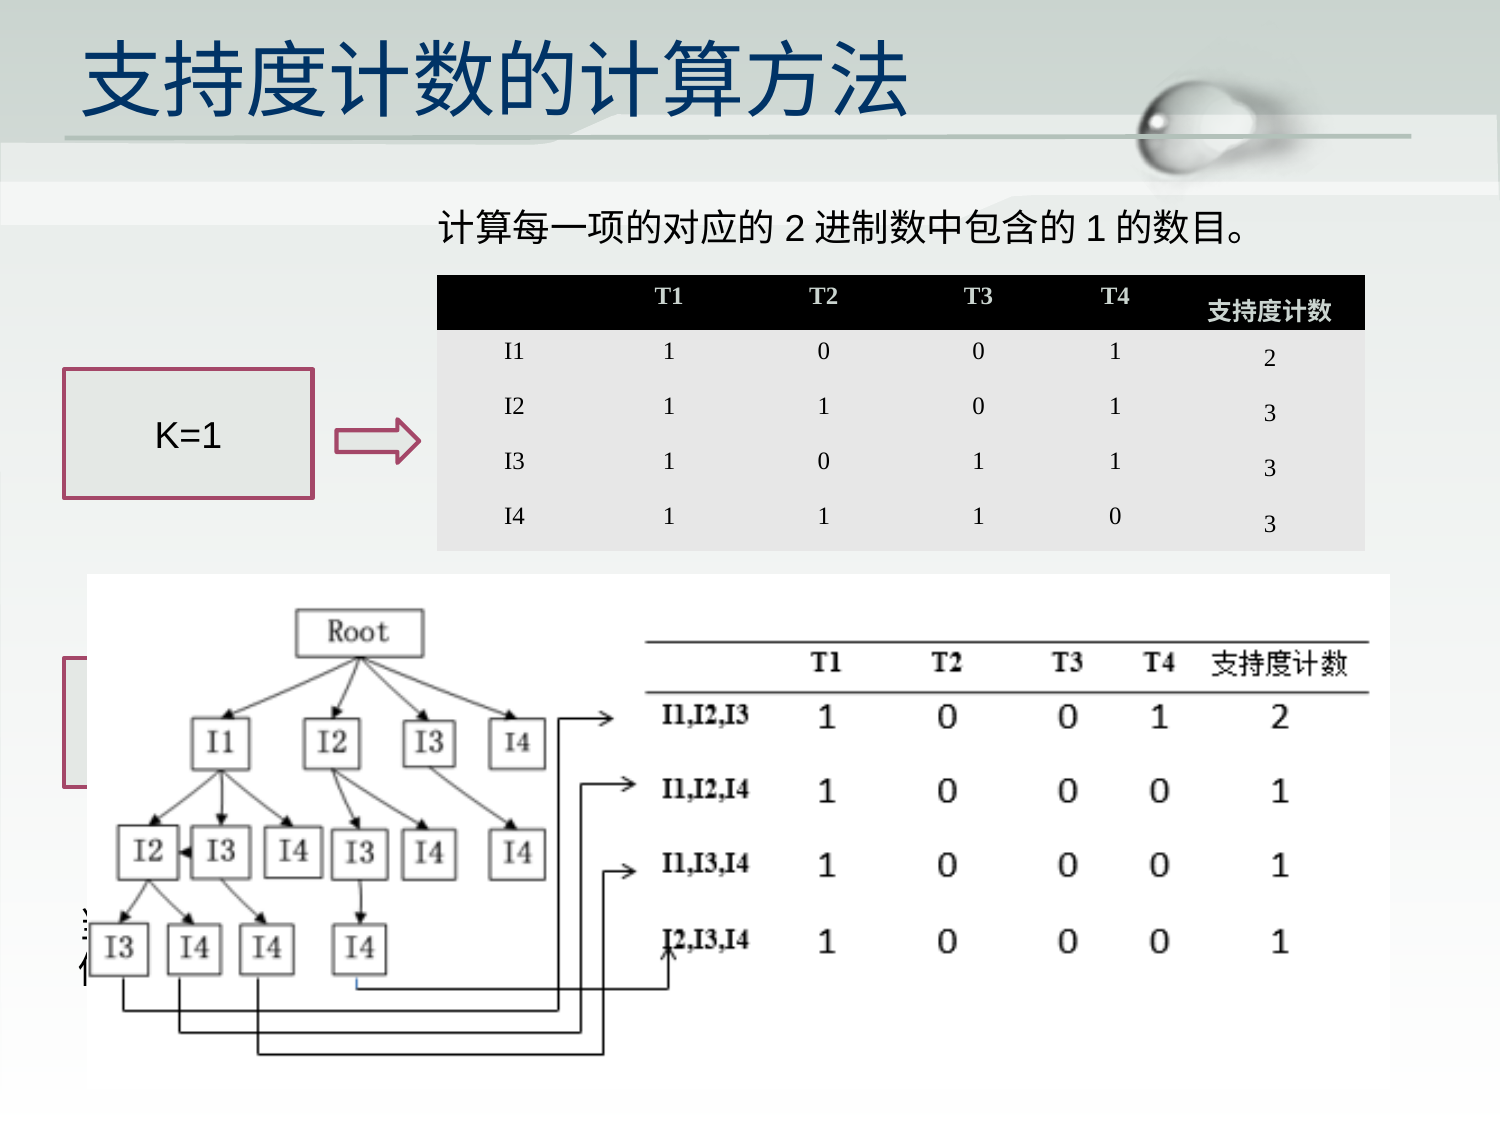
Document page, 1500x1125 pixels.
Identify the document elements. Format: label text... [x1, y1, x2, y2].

table_cell I3 [437, 440, 592, 495]
table_cell 1 [747, 385, 901, 440]
text_box 计算每一项的对应的2进制数中包含的1的数目。 [423, 196, 1369, 257]
table_cell I1 [437, 330, 592, 385]
table_header T3 [901, 275, 1056, 330]
table_header T2 [747, 275, 901, 330]
table_cell 1 [901, 440, 1056, 495]
table_cell I4 [437, 495, 592, 551]
table_cell 0 [901, 385, 1056, 440]
table_cell 1 [592, 330, 747, 385]
text_box 支持度计数的计算方法 [64, 20, 1354, 135]
table_cell 3 [1175, 495, 1365, 551]
table_cell 1 [747, 495, 901, 551]
table_cell 1 [592, 385, 747, 440]
table_cell 2 [1175, 330, 1365, 385]
table_cell 0 [747, 330, 901, 385]
table_header [437, 275, 592, 330]
table_header T4 [1056, 275, 1175, 330]
table_cell 1 [592, 440, 747, 495]
text_box K=1 [62, 367, 315, 500]
table_cell 0 [901, 330, 1056, 385]
table_header T1 [592, 275, 747, 330]
table_cell 0 [1056, 495, 1175, 551]
table_header 支持度计数 [1175, 275, 1365, 330]
table_cell 3 [1175, 385, 1365, 440]
table_cell I2 [437, 385, 592, 440]
table_cell 3 [1175, 440, 1365, 495]
table_cell 1 [592, 495, 747, 551]
picture [1152, 23, 1315, 233]
text_box [334, 417, 422, 465]
table_cell 1 [1056, 330, 1175, 385]
table_cell 1 [901, 495, 1056, 551]
table_cell 1 [1056, 440, 1175, 495]
table_cell 1 [1056, 385, 1175, 440]
table_cell 0 [747, 440, 901, 495]
picture [86, 574, 1390, 1089]
